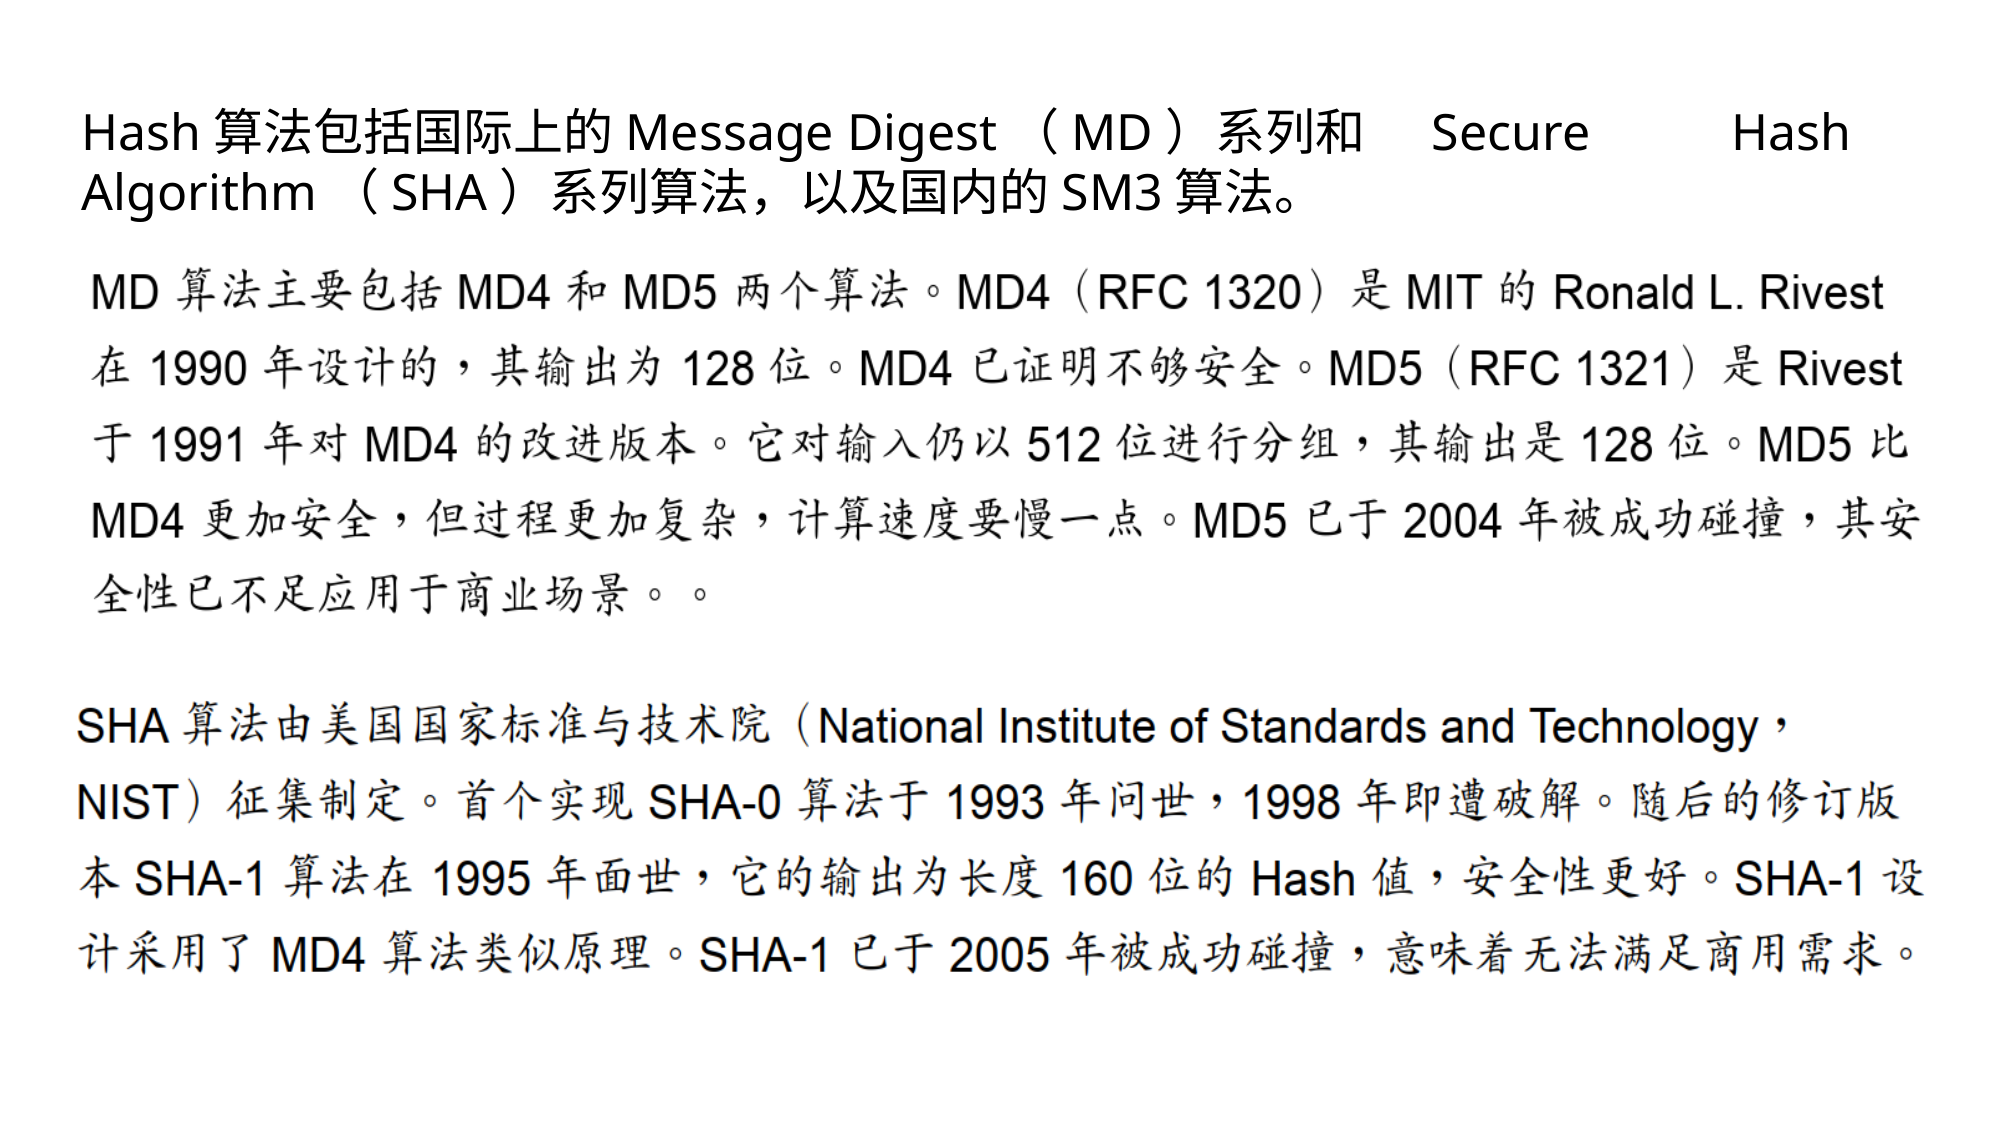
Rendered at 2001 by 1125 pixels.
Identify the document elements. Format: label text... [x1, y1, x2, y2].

picture [66, 700, 1939, 984]
picture [78, 257, 1939, 630]
text_box Hash算法包括国际上的Message Digest（MD）系列和 Secure Hash Algorithm（SHA）系列算法，以及国内的SM3算法。 [66, 92, 1970, 228]
